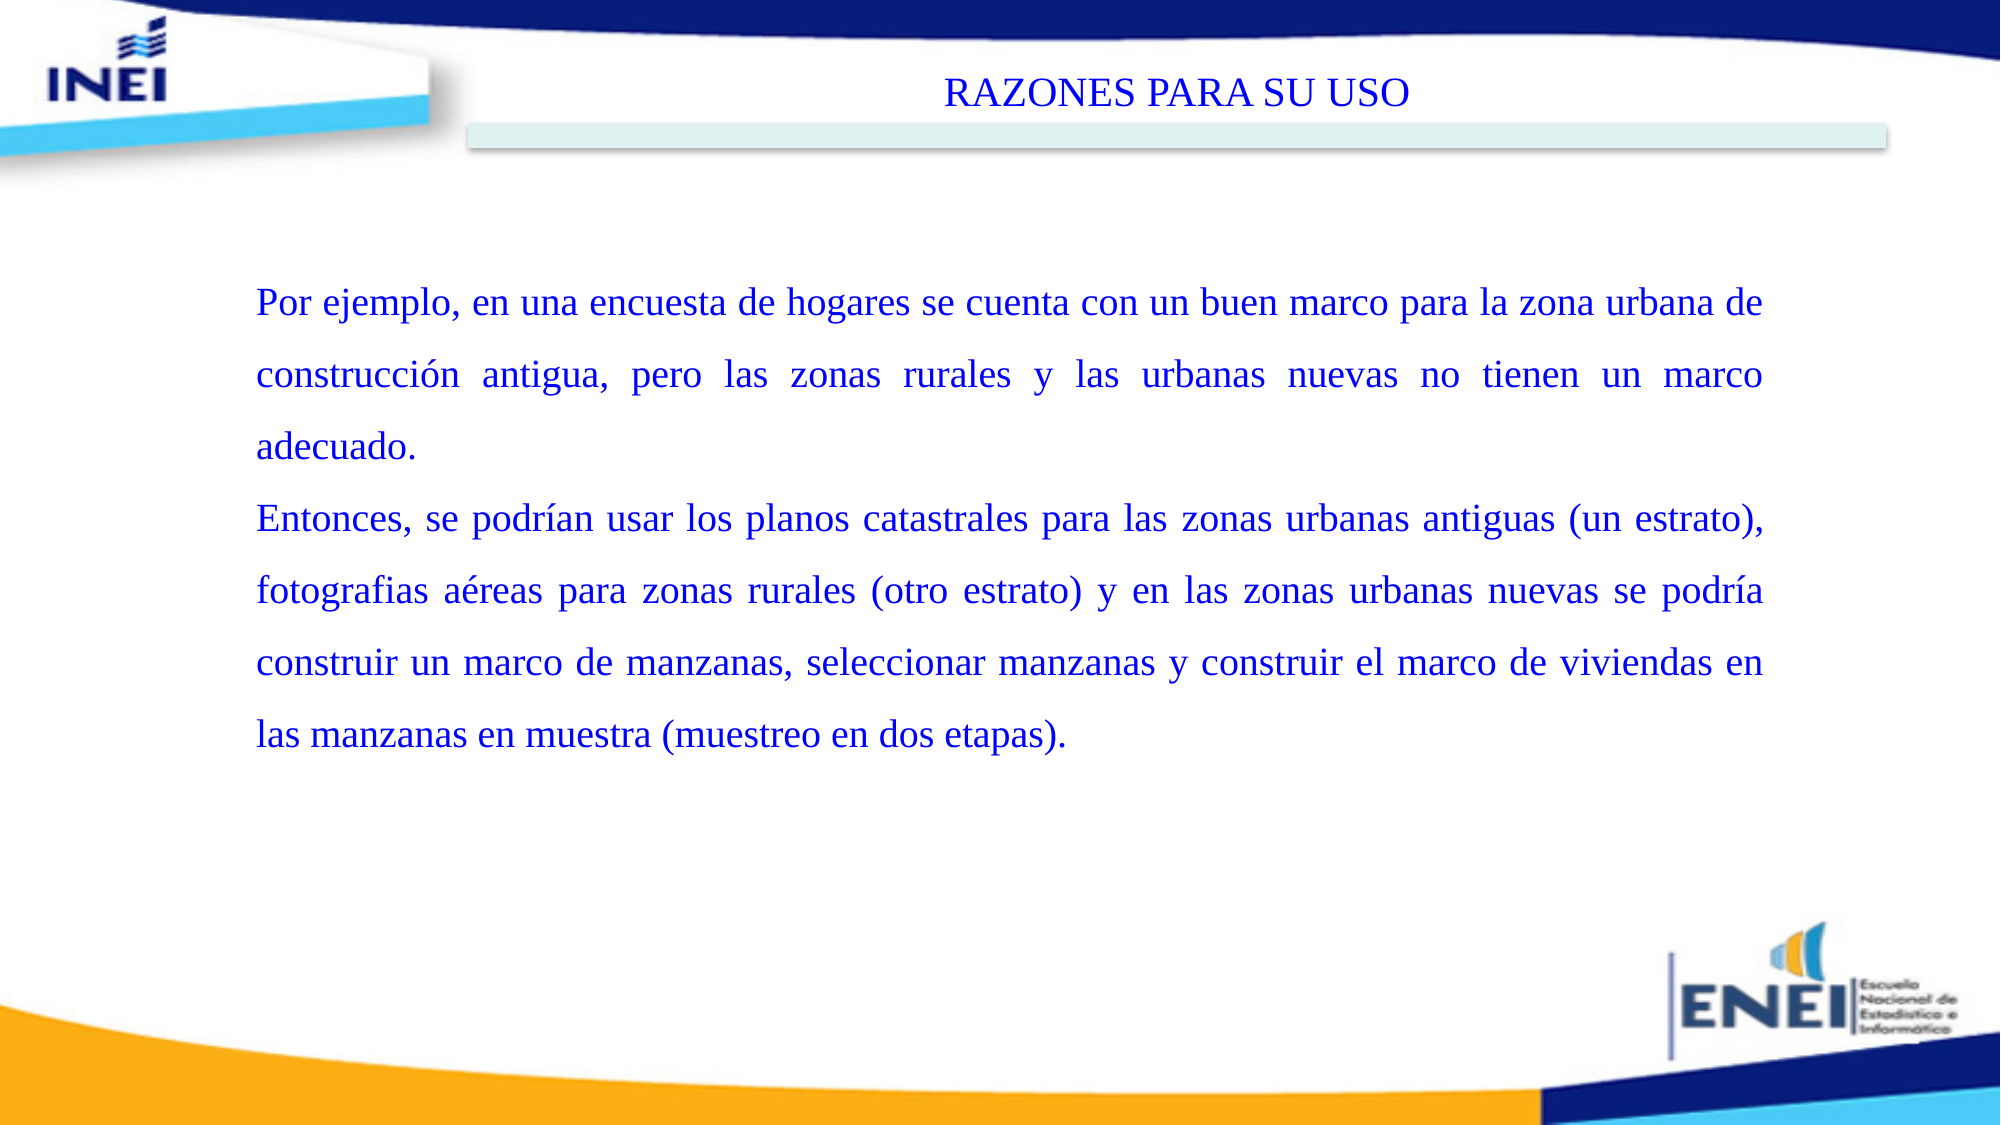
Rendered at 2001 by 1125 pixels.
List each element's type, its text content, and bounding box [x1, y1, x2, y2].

list Por ejemplo, en una encuesta de hogares se cuenta con un buen marco para la zona urbana de construcción antigua, pero las zonas rurales y las urbanas nuevas no tienen un marco adecuado. Entonces, se podrían usar los planos catastrales para las zonas urbanas antiguas (un estrato), fotografias aéreas para zonas rurales (otro estrato) y en las zonas urbanas nuevas se podría construir un marco de manzanas, seleccionar manzanas y construir el marco de viviendas en las manzanas en muestra (muestreo en dos etapas). [184, 196, 1780, 989]
picture [0, 0, 2000, 1125]
text_box RAZONES PARA SU USO [595, 57, 1759, 122]
